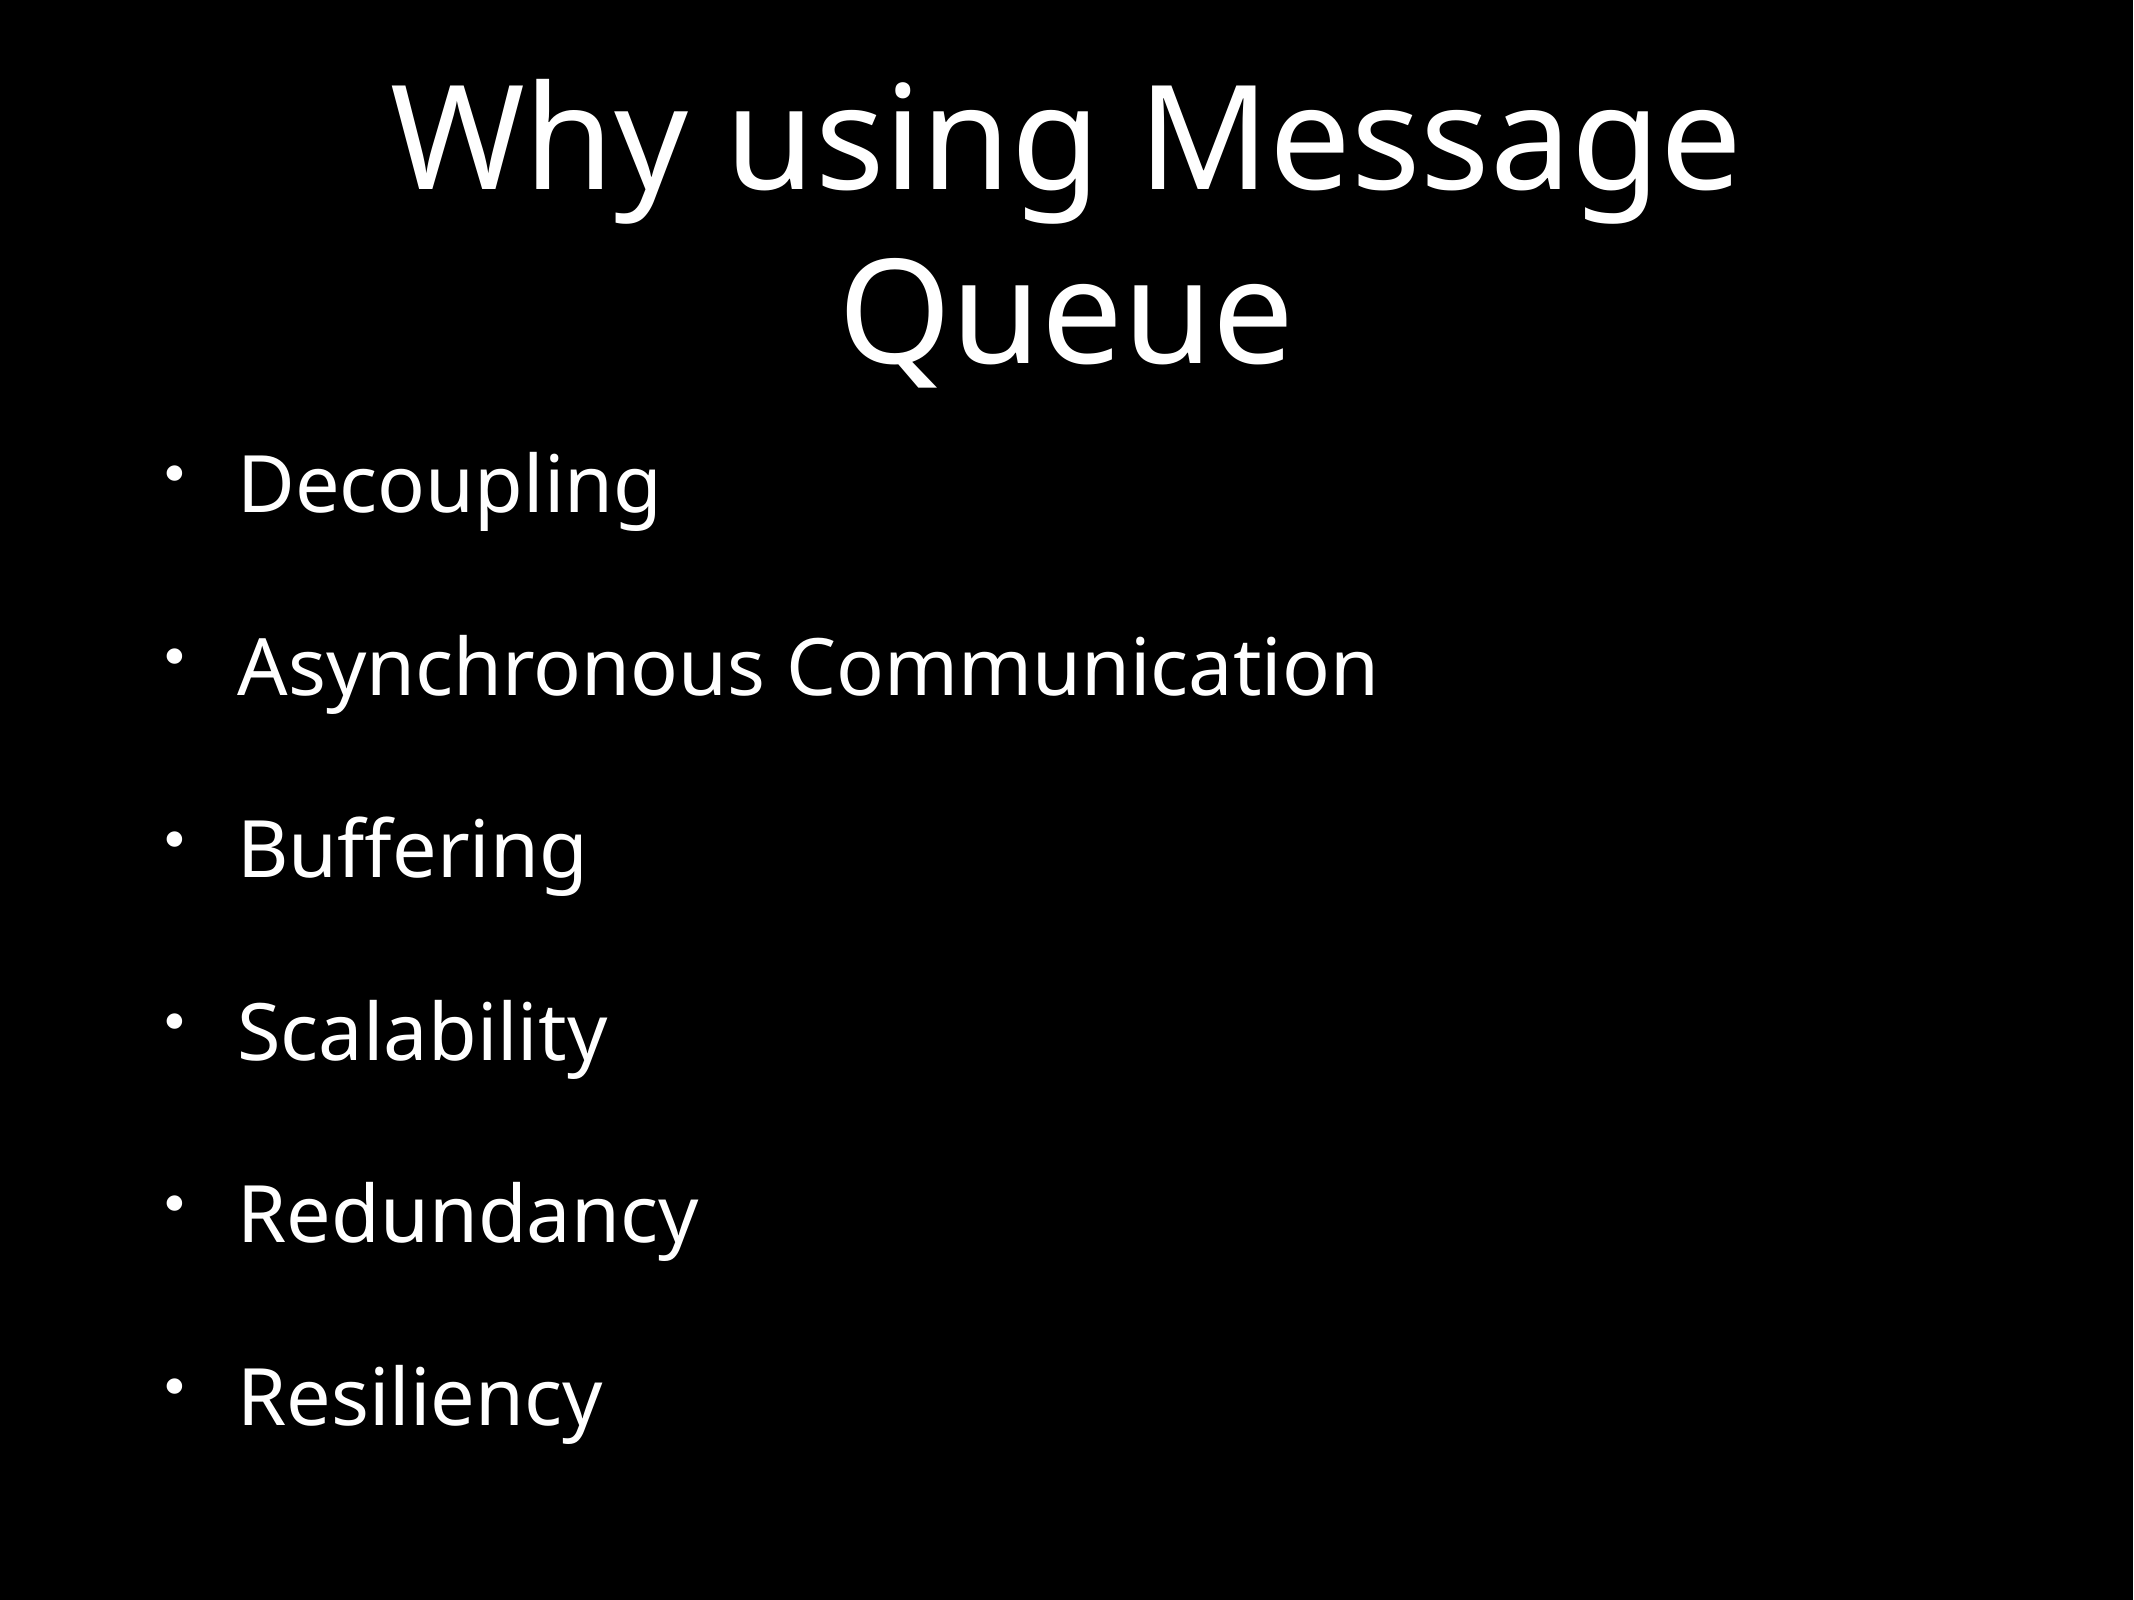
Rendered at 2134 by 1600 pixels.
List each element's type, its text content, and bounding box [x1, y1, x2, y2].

title Why using Message Queue [155, 41, 1978, 397]
list Decoupling Asynchronous Communication Buffering Scalability Redundancy Resiliency [155, 424, 1978, 1457]
